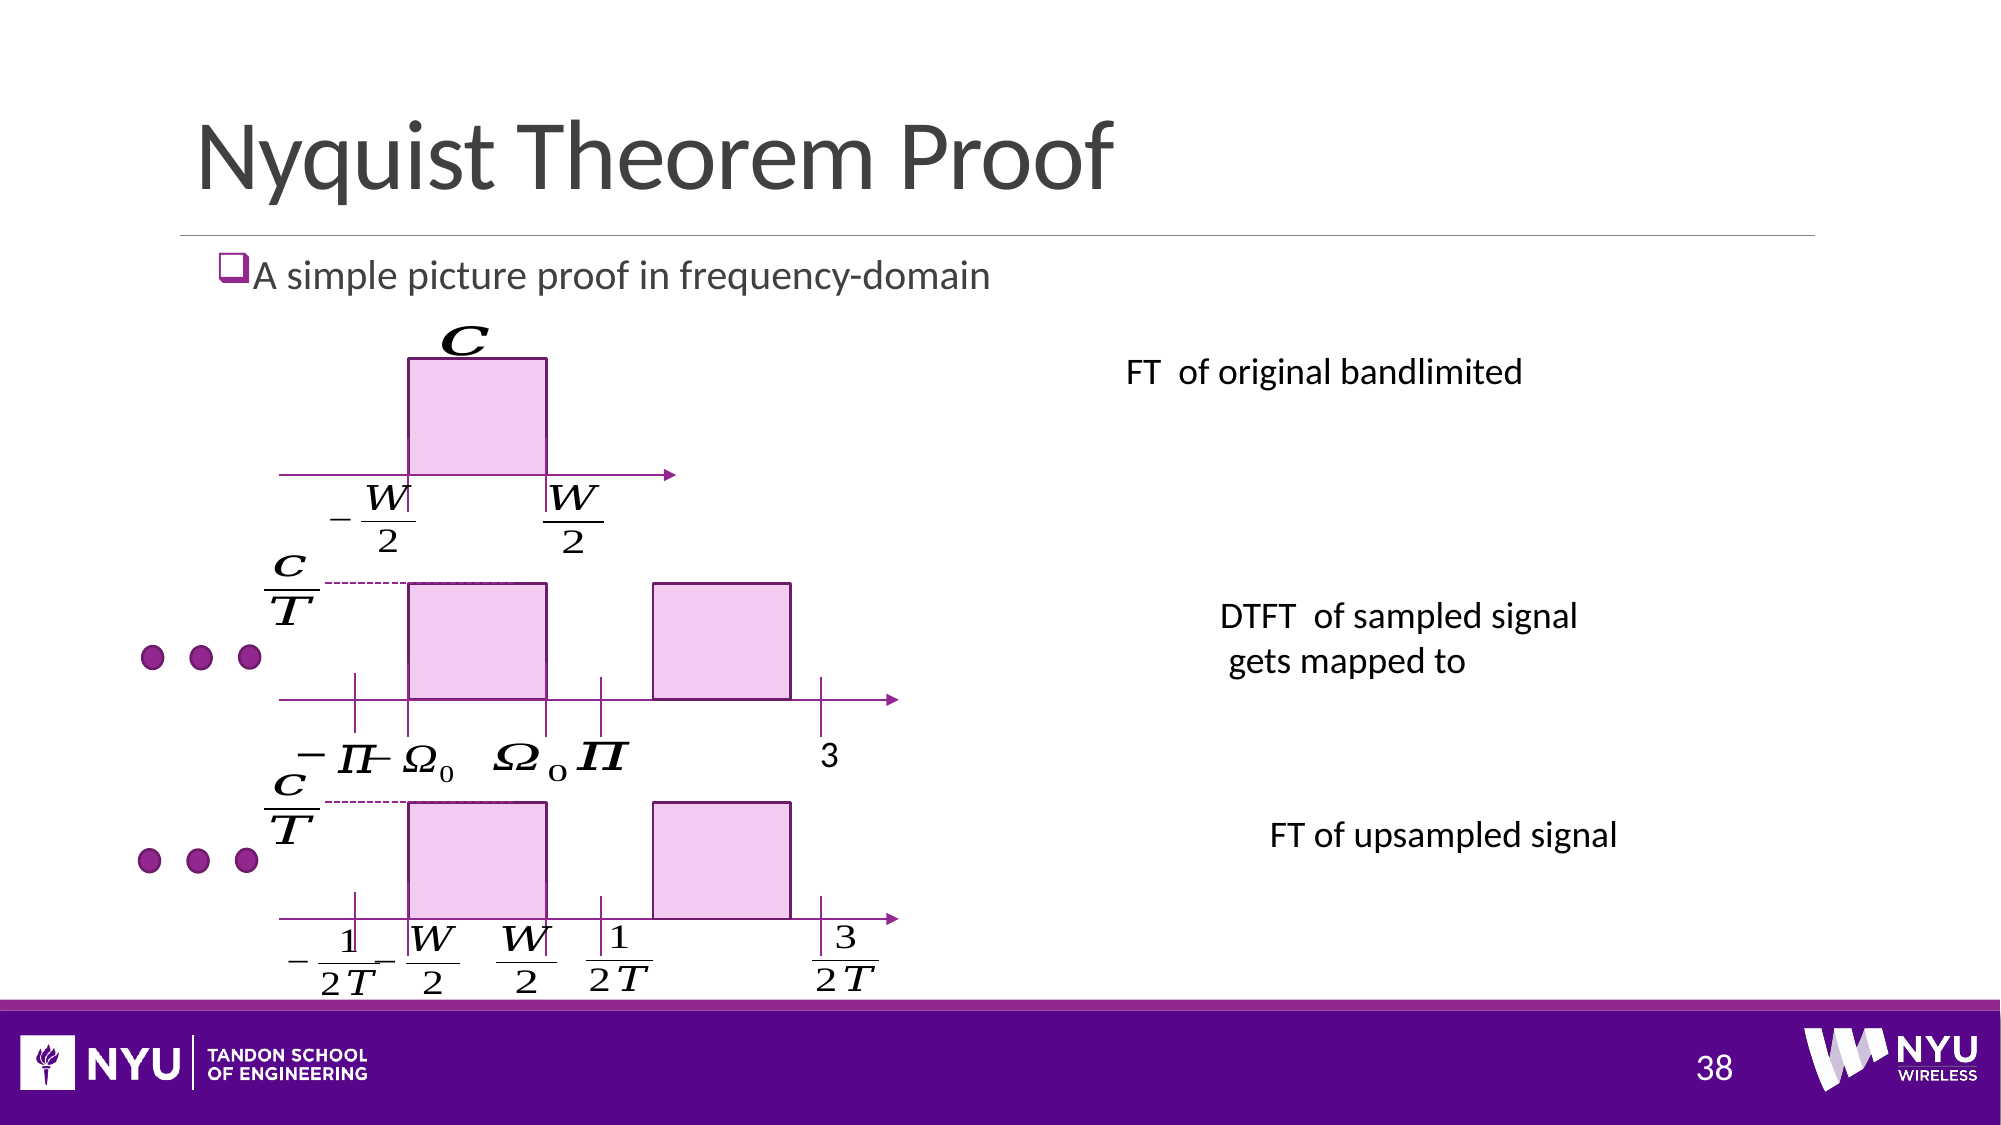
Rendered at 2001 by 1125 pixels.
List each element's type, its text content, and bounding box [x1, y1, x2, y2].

list A simple picture proof in frequency-domain [215, 246, 1049, 389]
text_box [138, 848, 258, 873]
text_box [407, 582, 548, 696]
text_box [141, 645, 261, 670]
text_box [652, 801, 792, 915]
text_box [652, 582, 792, 696]
title Nyquist Theorem Proof [180, 47, 1830, 218]
slide_number 38 [1533, 1035, 1749, 1096]
text_box [407, 357, 548, 471]
text_box [407, 801, 548, 915]
